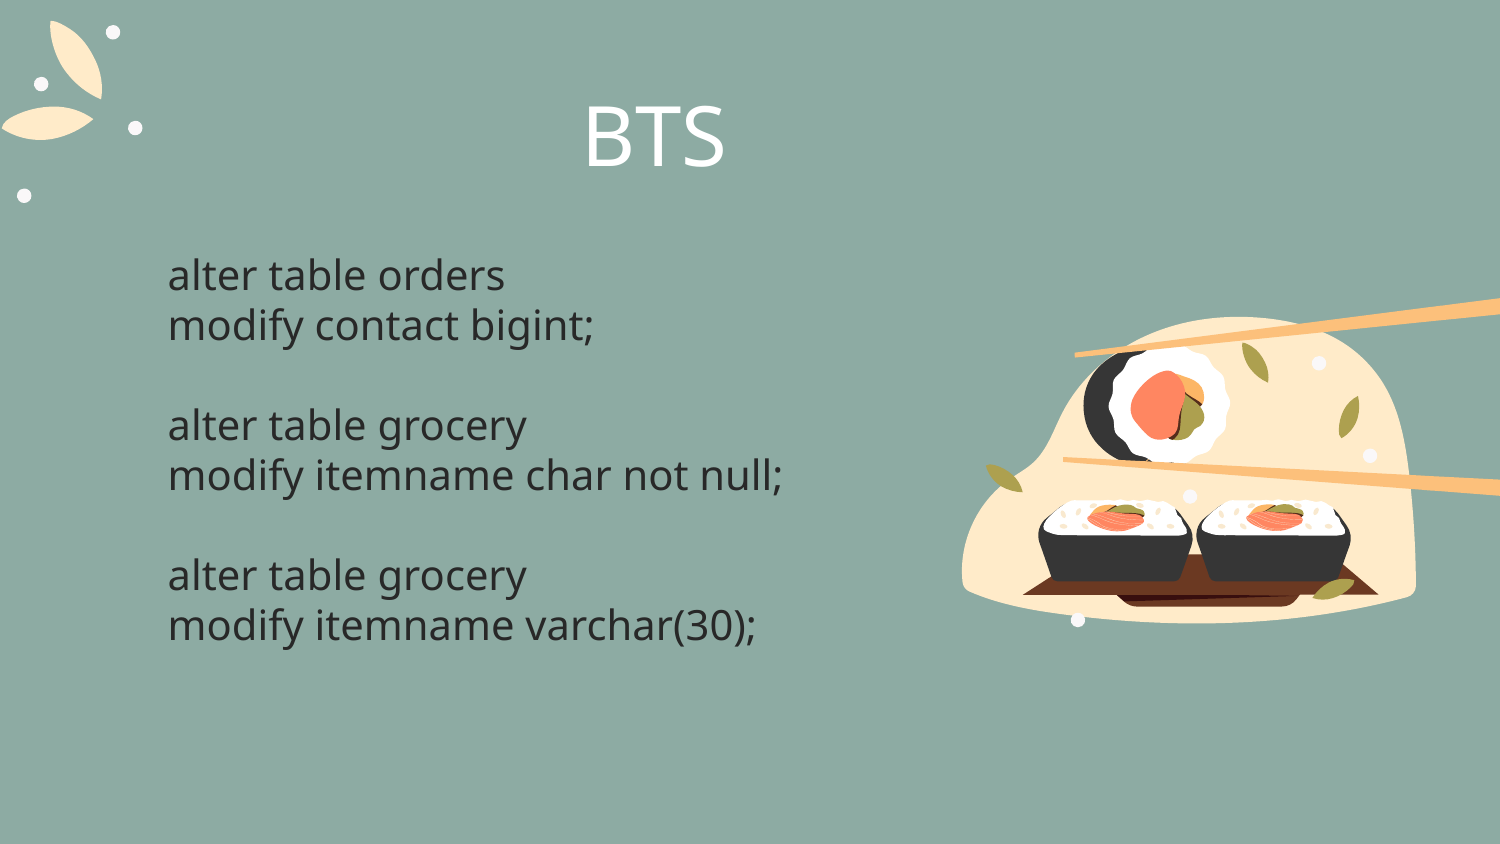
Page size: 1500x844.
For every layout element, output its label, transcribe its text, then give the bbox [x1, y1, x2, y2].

text_box alter table orders modify contact bigint; alter table grocery modify itemname char not null; alter table grocery modify itemname varchar(30); [152, 241, 931, 657]
text_box BTS [265, 75, 1044, 191]
